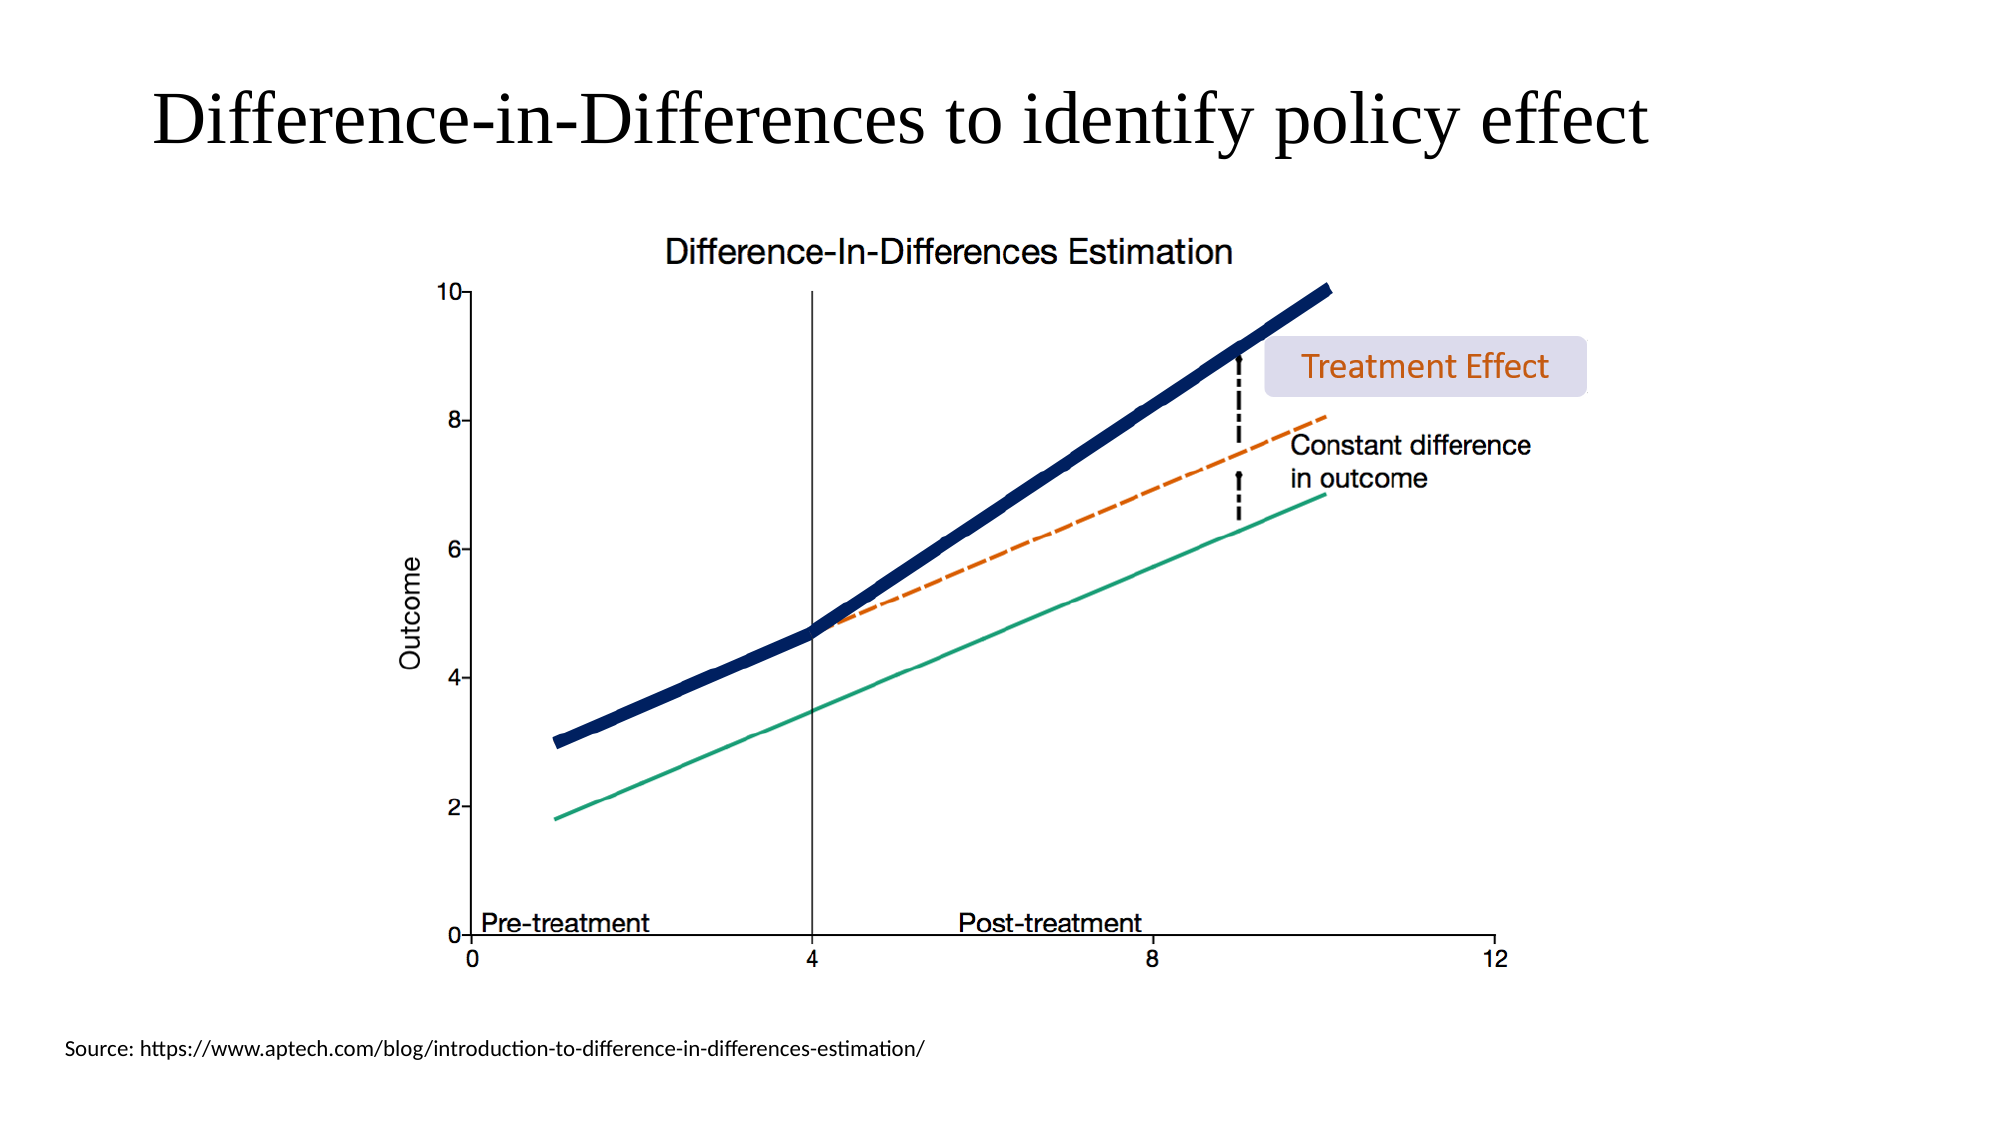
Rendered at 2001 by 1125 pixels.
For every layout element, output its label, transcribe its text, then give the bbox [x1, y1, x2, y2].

title Difference-in-Differences to identify policy effect [137, 59, 1863, 180]
text_box Source: https://www.aptech.com/blog/introduction-to-difference-in-differences-estimation/ [50, 1026, 1050, 1069]
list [358, 209, 1588, 996]
